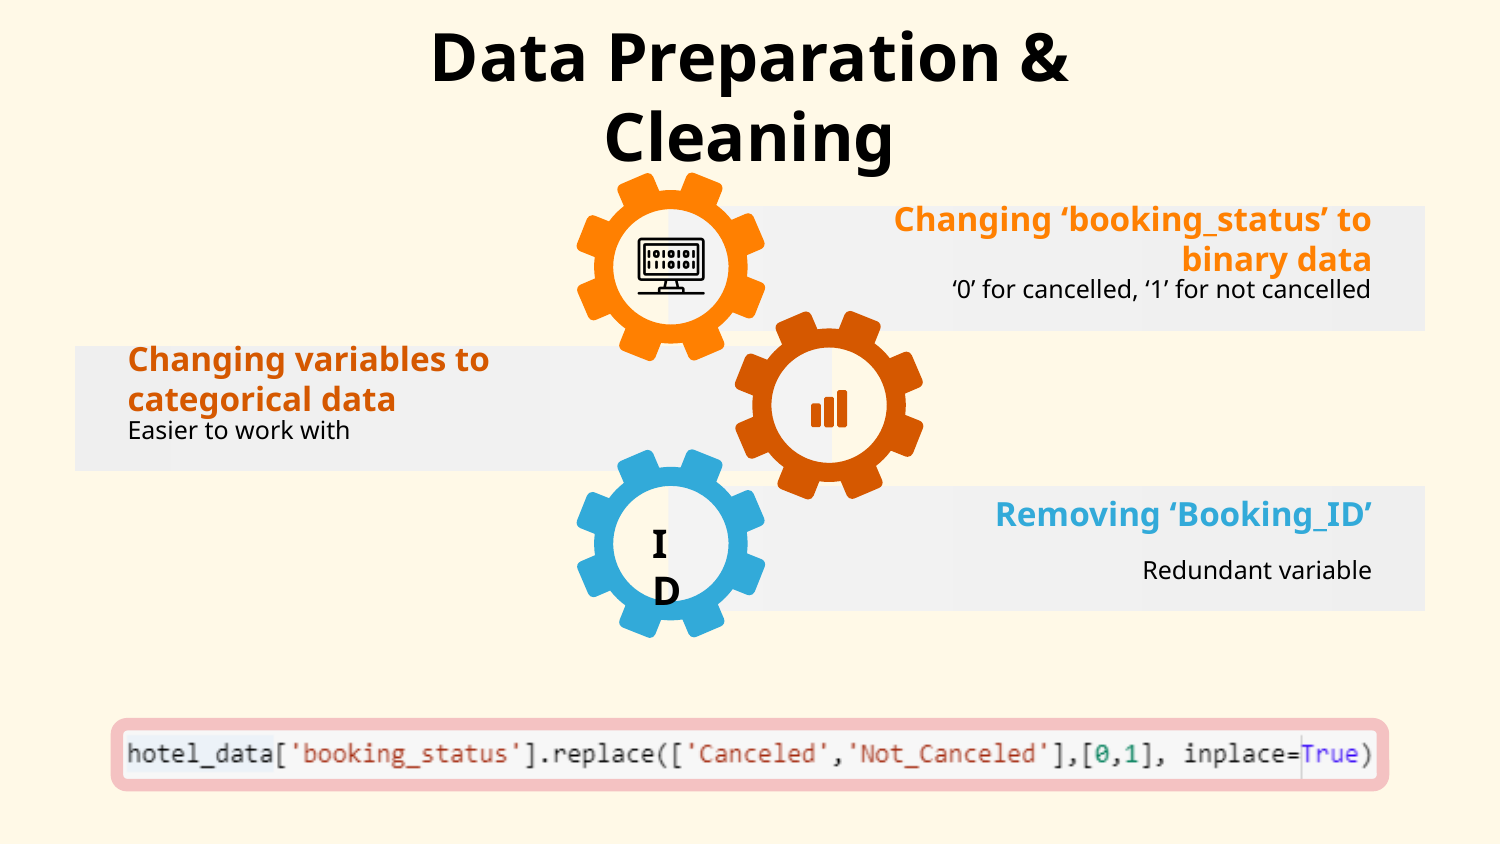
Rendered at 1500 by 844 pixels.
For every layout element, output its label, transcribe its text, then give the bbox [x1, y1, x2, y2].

picture [627, 217, 714, 304]
text_box Changing variables to categorical data [112, 357, 641, 399]
text_box Data Preparation & Cleaning [327, 0, 1173, 190]
text_box [719, 206, 1426, 331]
text_box [772, 348, 832, 462]
text_box ID [637, 503, 705, 629]
text_box Removing ‘Booking_ID’ [899, 492, 1388, 534]
text_box [75, 346, 783, 471]
text_box [719, 486, 1426, 611]
text_box ‘0’ for cancelled, ‘1’ for not cancelled [909, 258, 1388, 320]
text_box Easier to work with [112, 398, 526, 460]
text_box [810, 389, 848, 428]
text_box [734, 310, 924, 500]
text_box [576, 449, 766, 638]
text_box Redundant variable [974, 534, 1388, 606]
picture [116, 723, 1384, 786]
text_box [668, 210, 696, 216]
text_box [668, 312, 705, 324]
text_box [576, 190, 766, 362]
text_box [668, 486, 728, 589]
text_box Changing ‘booking_status’ to binary data [811, 217, 1388, 259]
